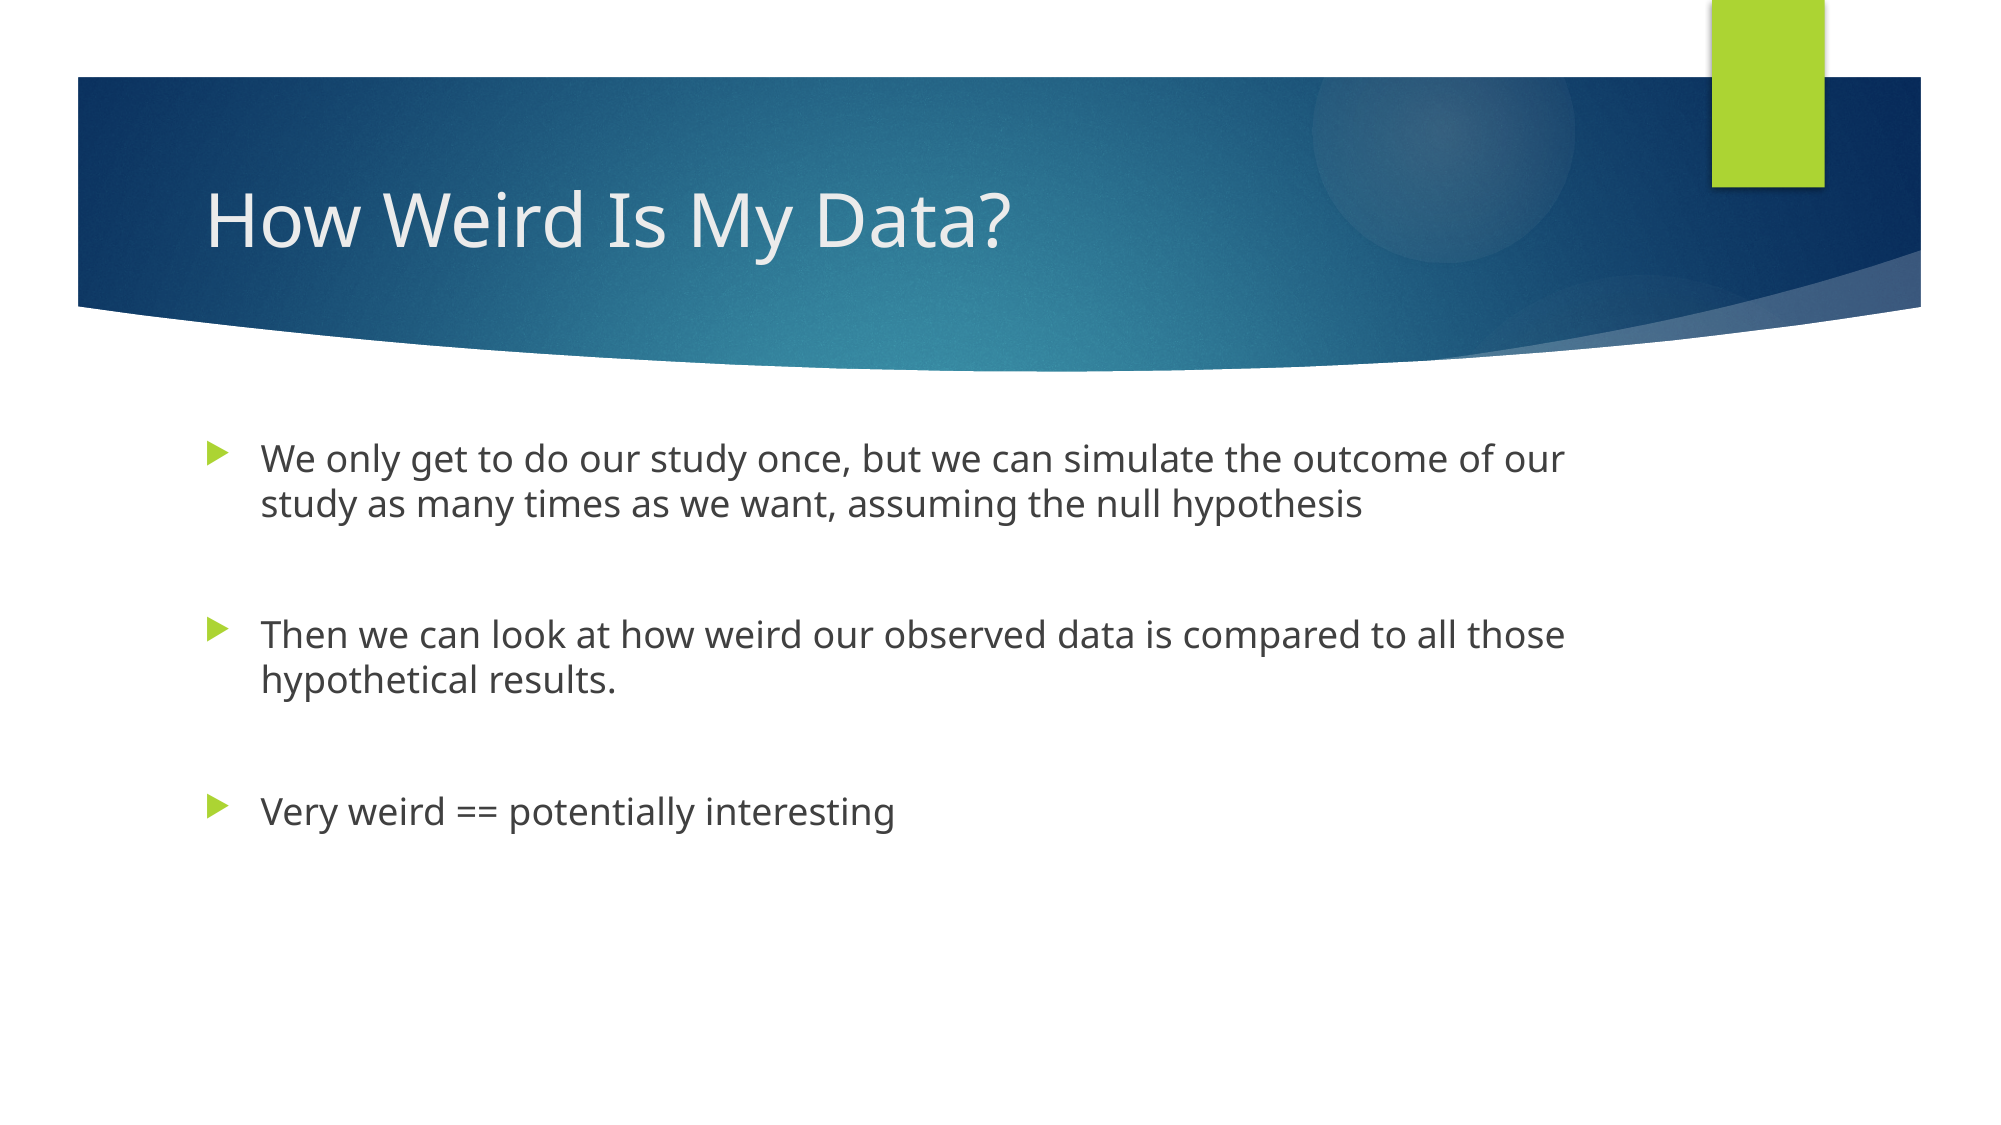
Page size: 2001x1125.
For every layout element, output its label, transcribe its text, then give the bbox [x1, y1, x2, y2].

list We only get to do our study once, but we can simulate the outcome of our study as many times as we want, assuming the null hypothesis Then we can look at how weird our observed data is compared to all those hypothetical results. Very weird == potentially interesting [189, 427, 1627, 988]
title How Weird Is My Data? [189, 159, 1627, 276]
